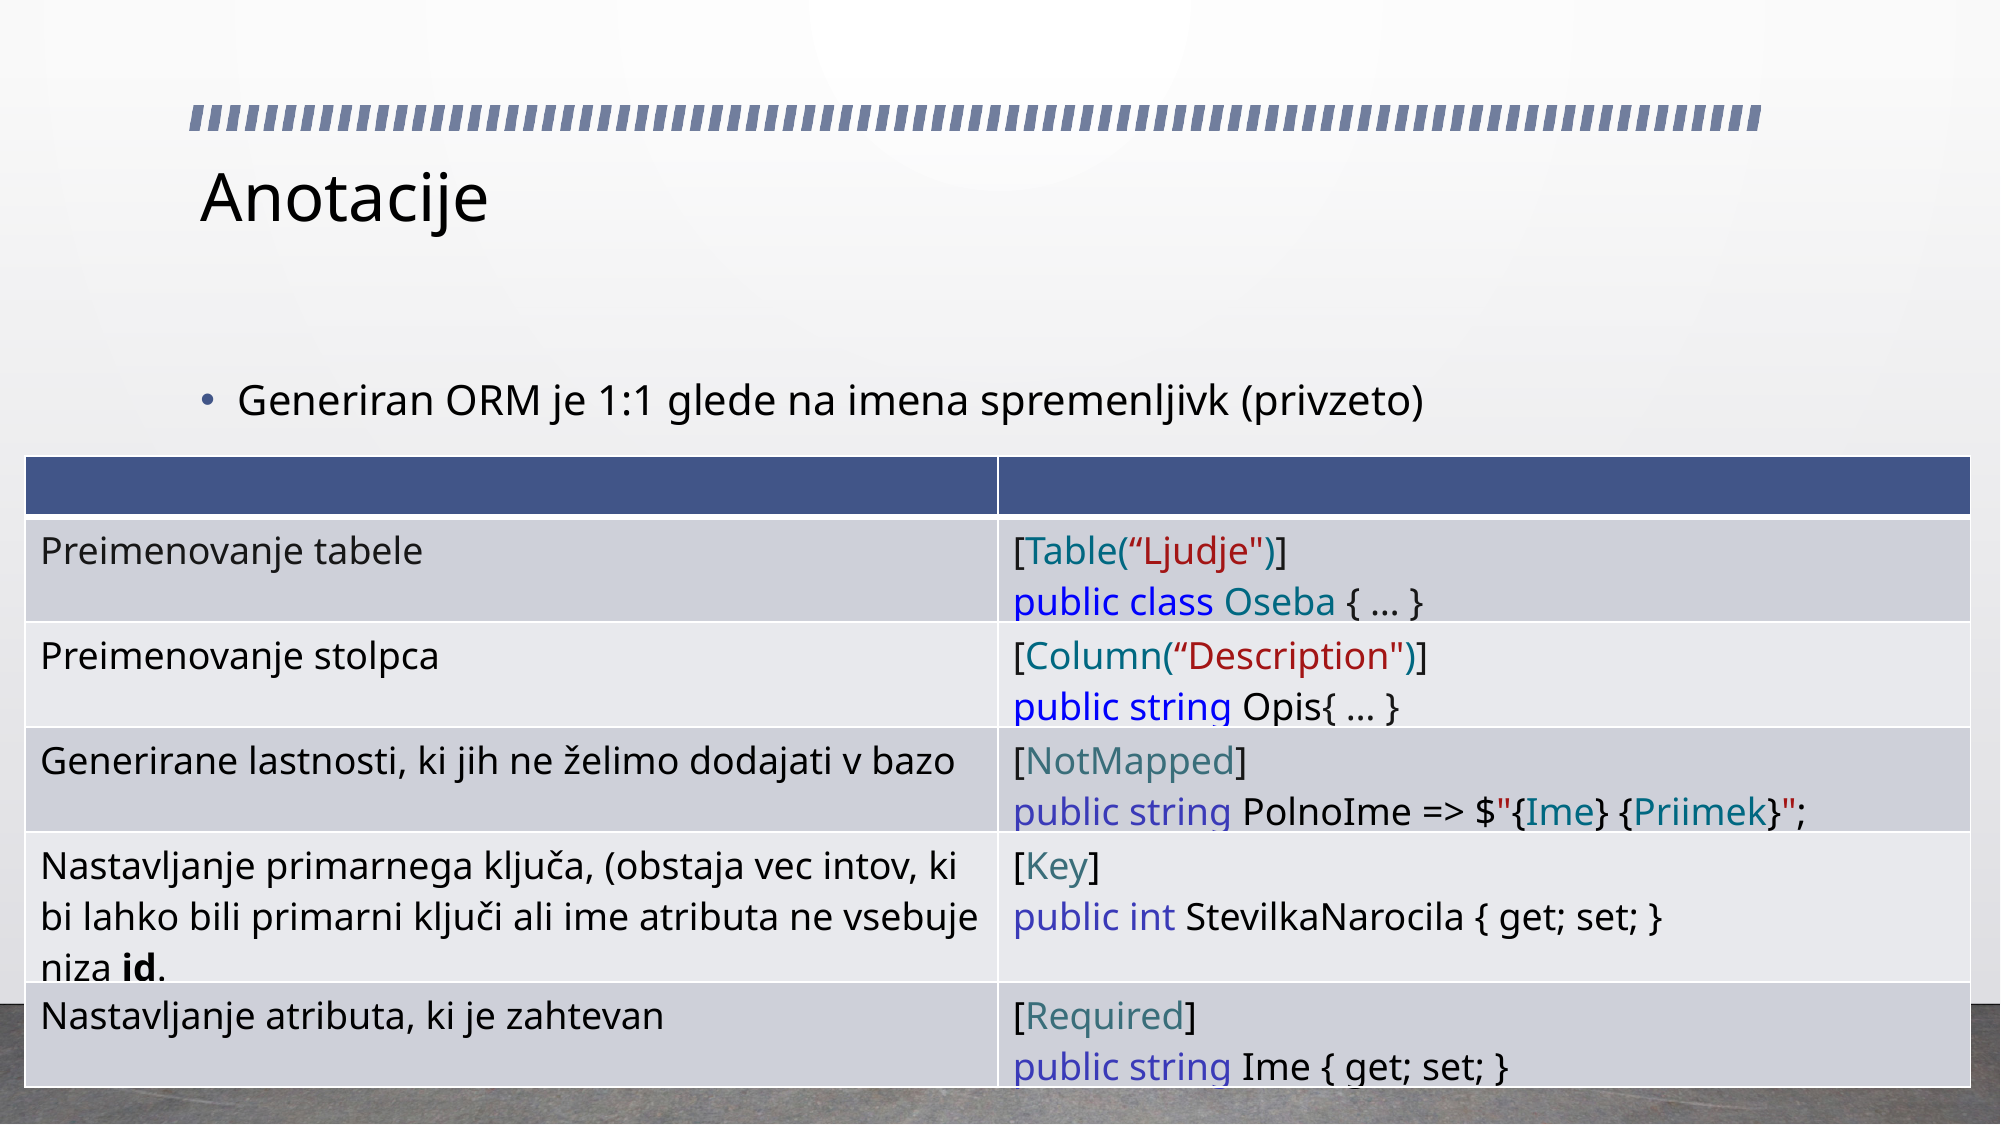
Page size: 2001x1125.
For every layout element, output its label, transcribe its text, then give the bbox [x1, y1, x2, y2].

picture [0, 1004, 2000, 1124]
table_cell [Key] public int StevilkaNarocila { get; set; } [999, 833, 1970, 981]
table_cell [Column(“Description")] public string Opis{ … } [999, 623, 1970, 726]
table_cell Nastavljanje primarnega ključa, (obstaja vec intov, ki bi lahko bili primarni ključi ali ime atributa ne vsebuje niza id. [26, 833, 997, 981]
table_cell Generirane lastnosti, ki jih ne želimo dodajati v bazo [26, 728, 997, 831]
table_header [26, 457, 997, 514]
table_cell Nastavljanje atributa, ki je zahtevan [26, 983, 997, 1086]
title Anotacije [185, 156, 1761, 329]
table_cell Preimenovanje tabele [26, 520, 997, 621]
table_header [999, 457, 1970, 514]
table_cell [Required] public string Ime { get; set; } [999, 983, 1970, 1086]
table_cell Preimenovanje stolpca [26, 623, 997, 726]
list Generiran ORM je 1:1 glede na imena spremenljivk (privzeto) Dodatno ga lahko nastavimo z uporabo anotacij [185, 356, 1761, 455]
table_cell [NotMapped] public string PolnoIme => $"{Ime} {Priimek}"; [999, 728, 1970, 831]
table_cell [Table(“Ljudje")] public class Oseba { … } [999, 520, 1970, 621]
